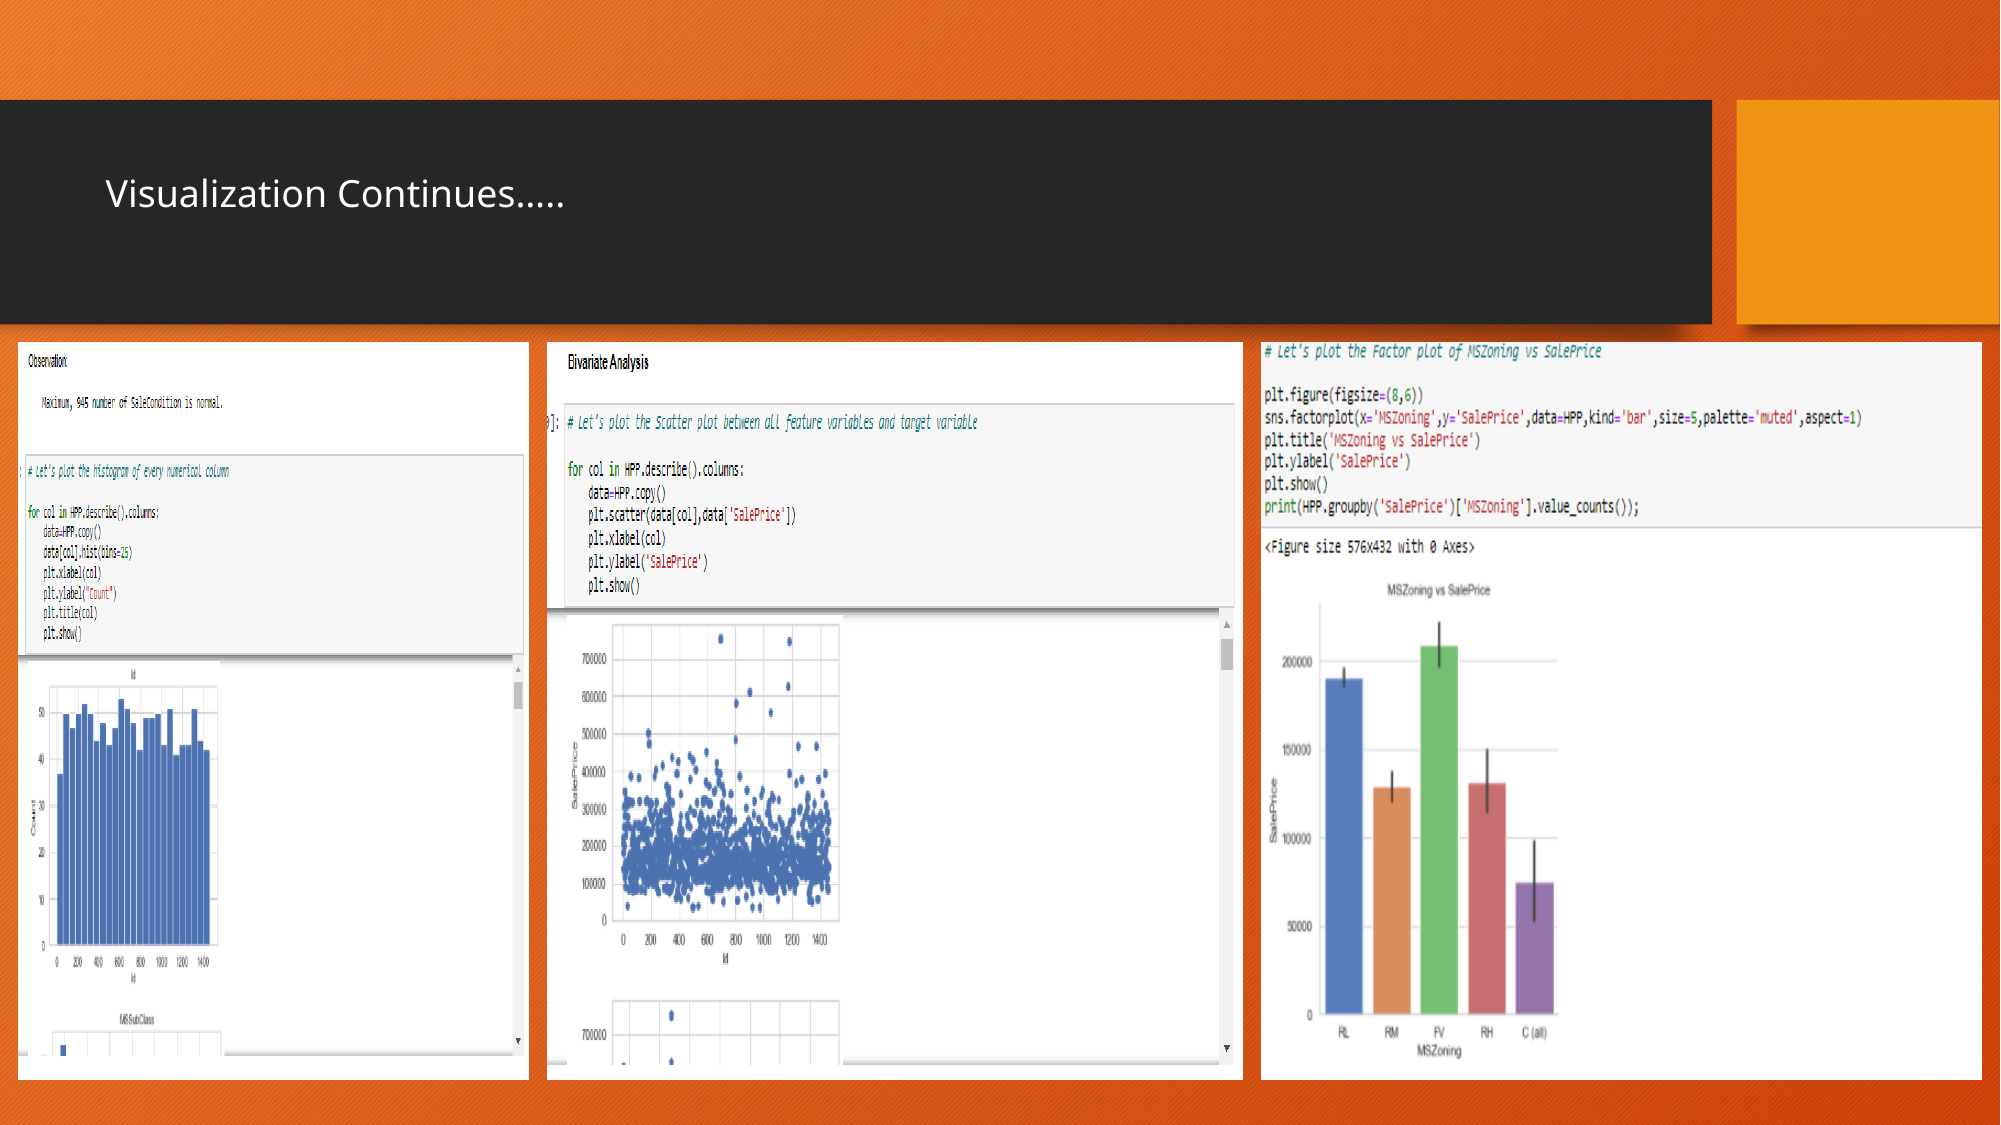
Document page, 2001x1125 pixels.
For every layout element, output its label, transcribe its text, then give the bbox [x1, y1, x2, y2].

picture [0, 325, 2000, 1080]
text_box Visualization Continues….. [90, 162, 1321, 223]
